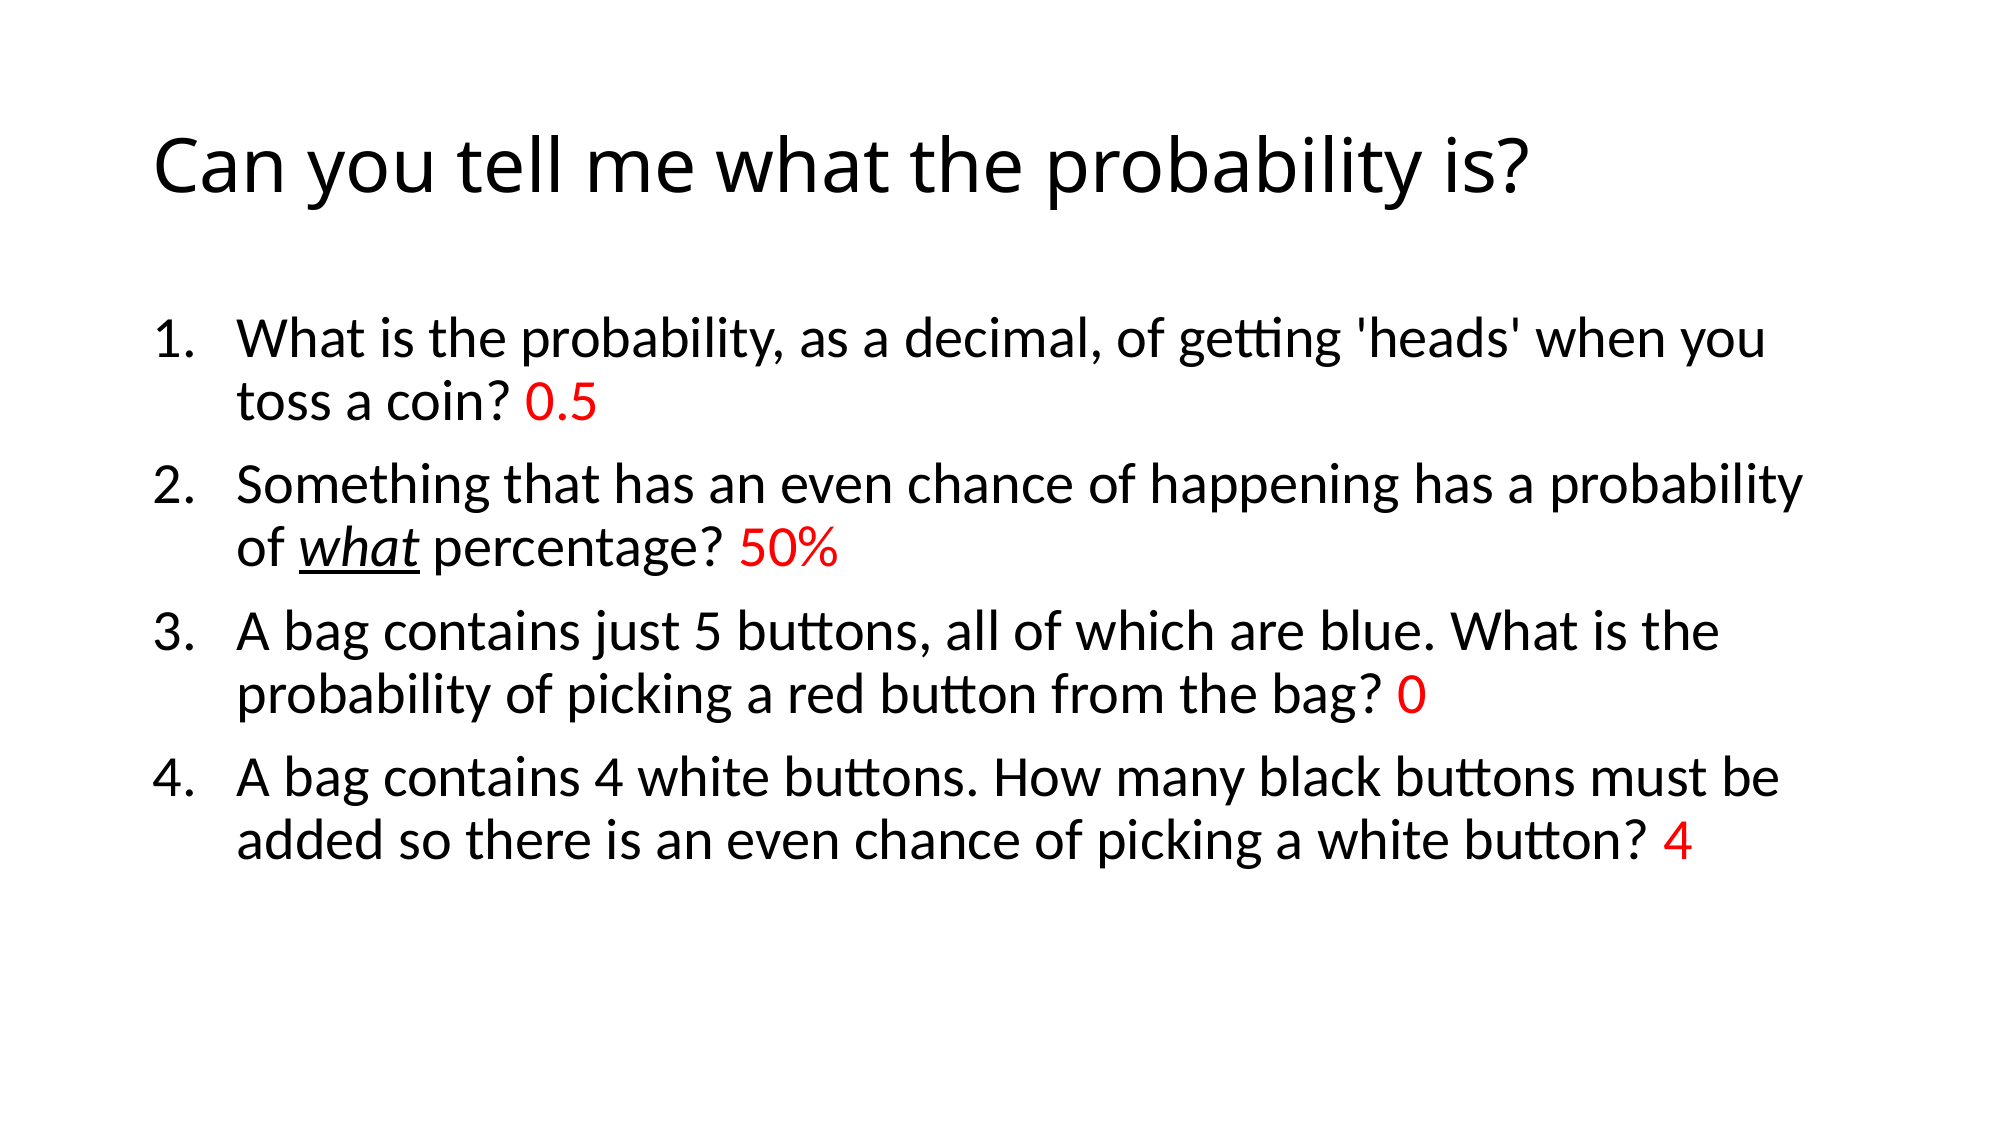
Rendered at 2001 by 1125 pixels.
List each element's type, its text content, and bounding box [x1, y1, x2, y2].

list What is the probability, as a decimal, of getting 'heads' when you toss a coin? 0.5 Something that has an even chance of happening has a probability of what percentage? 50% A bag contains just 5 buttons, all of which are blue. What is the probability of picking a red button from the bag? 0 A bag contains 4 white buttons. How many black buttons must be added so there is an even chance of picking a white button? 4 [137, 299, 1863, 1014]
title Can you tell me what the probability is? [137, 59, 1863, 278]
